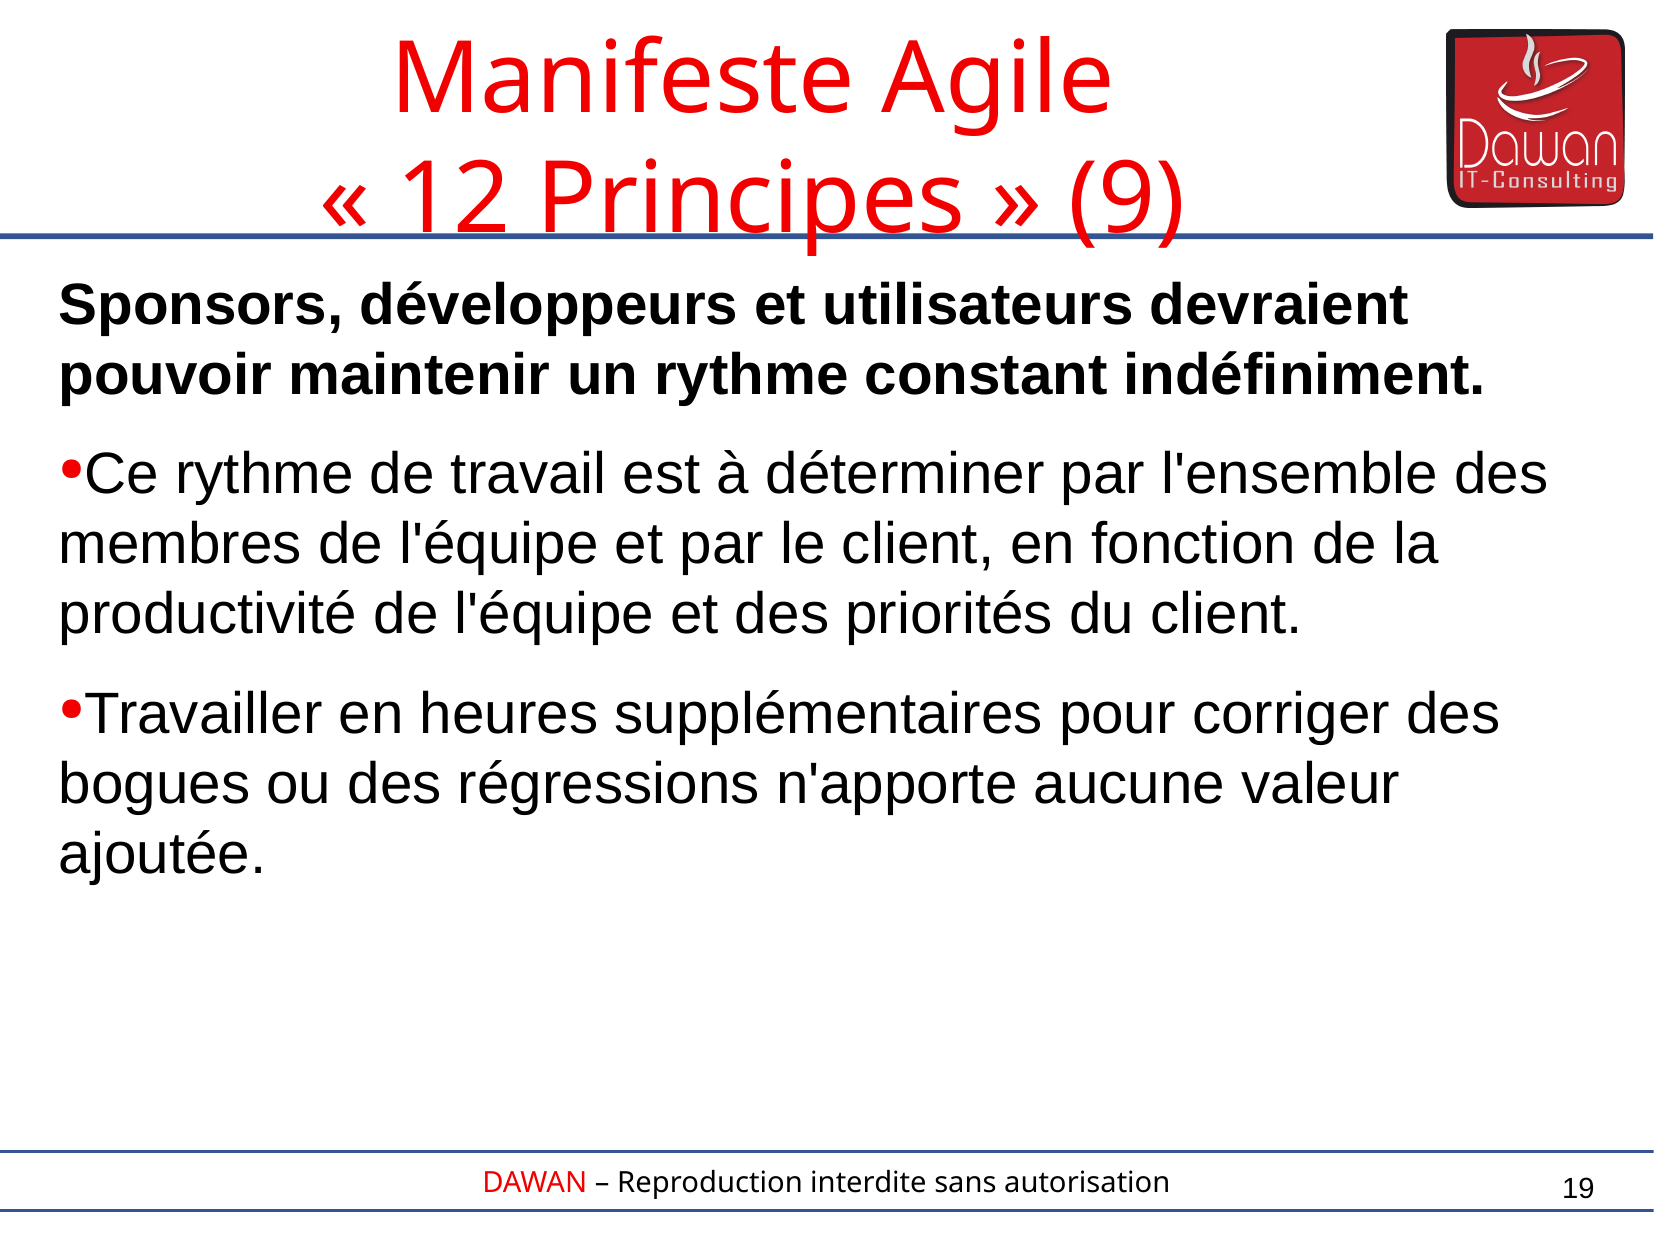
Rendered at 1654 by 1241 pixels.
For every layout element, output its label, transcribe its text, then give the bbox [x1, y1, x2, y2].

slide_number 19 [1535, 1169, 1595, 1233]
title Manifeste Agile « 12 Principes » (9) [59, 16, 1447, 250]
list Sponsors, développeurs et utilisateurs devraient pouvoir maintenir un rythme constant indéfiniment. Ce rythme de travail est à déterminer par l'ensemble des membres de l'équipe et par le client, en fonction de la productivité de l'équipe et des priorités du client. Travailler en heures supplémentaires pour corriger des bogues ou des régressions n'apporte aucune valeur ajoutée. [59, 265, 1595, 1109]
picture [1447, 29, 1625, 208]
